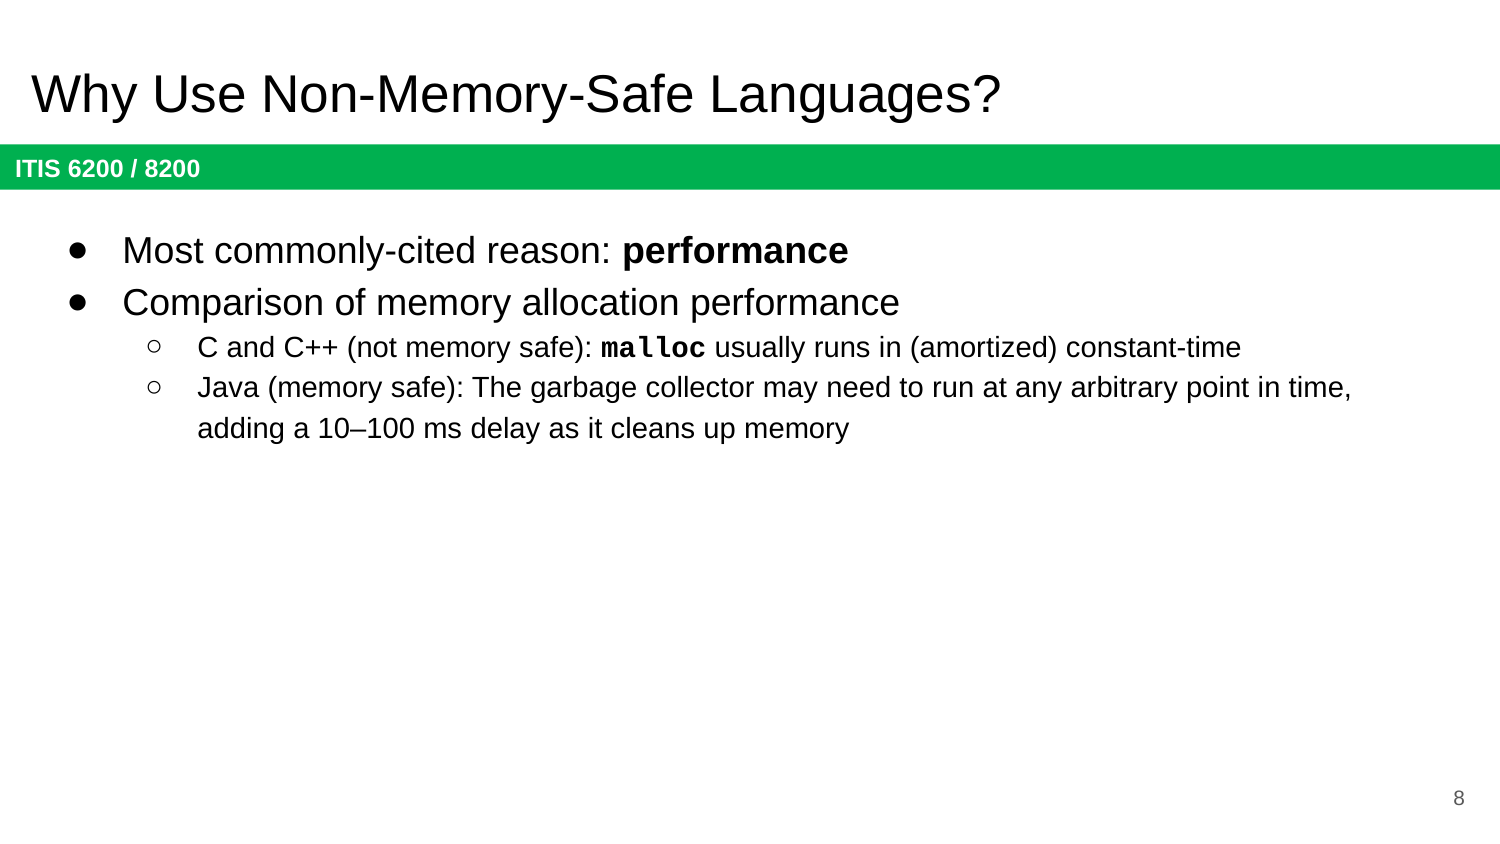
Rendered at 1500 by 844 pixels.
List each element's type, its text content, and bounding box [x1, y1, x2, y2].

title Why Use Non-Memory-Safe Languages? [16, 44, 1415, 139]
slide_number 8 [1389, 764, 1480, 830]
list Most commonly-cited reason: performance Comparison of memory allocation performance C and C++ (not memory safe): malloc usually runs in (amortized) constant-time Java (memory safe): The garbage collector may need to run at any arbitrary point in time, adding a 10–100 ms delay as it cleans up memory [32, 204, 1431, 823]
